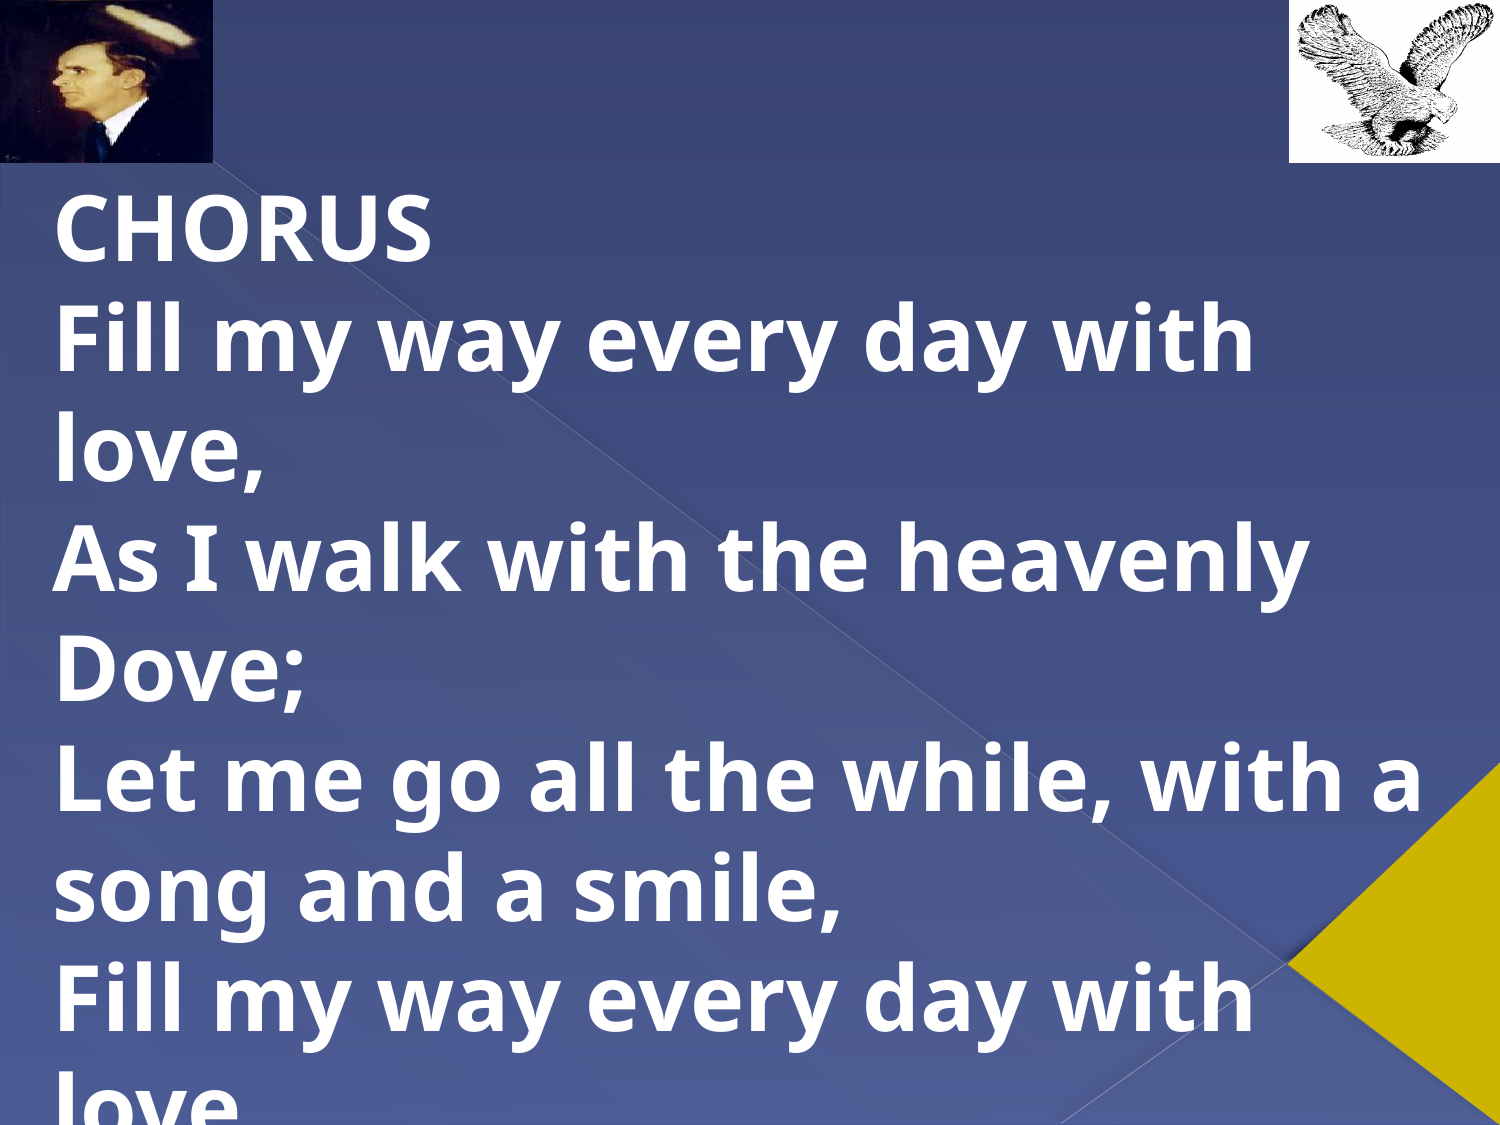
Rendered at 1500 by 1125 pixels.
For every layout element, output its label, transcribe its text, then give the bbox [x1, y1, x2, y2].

picture [0, 0, 213, 163]
picture [1288, 0, 1500, 163]
text_box CHORUS Fill my way every day with love, As I walk with the heavenly Dove; Let me go all the while, with a song and a smile, Fill my way every day with love. [37, 162, 1500, 1125]
